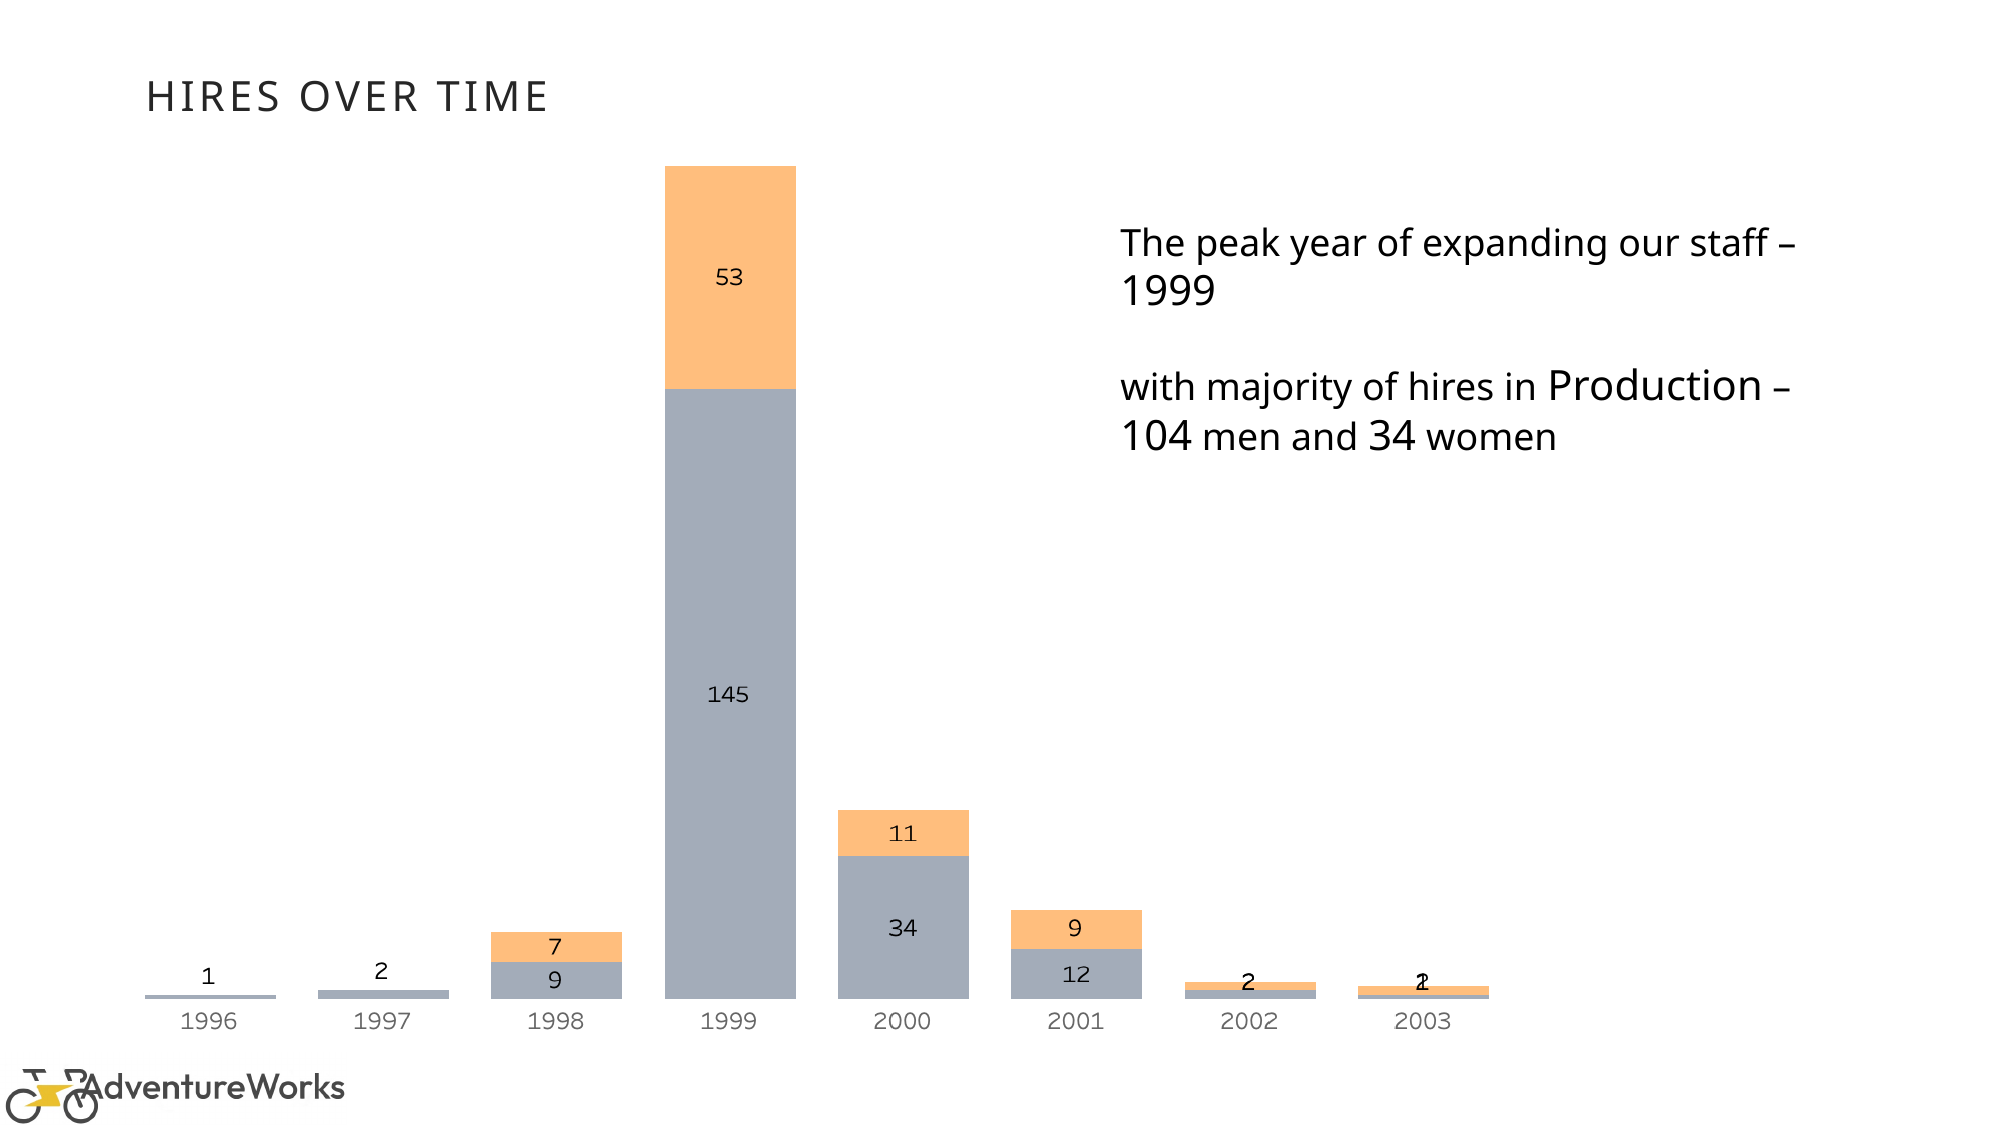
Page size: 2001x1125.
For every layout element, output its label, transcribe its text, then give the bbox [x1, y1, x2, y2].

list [137, 152, 1521, 1044]
picture [0, 1052, 347, 1125]
text_box The peak year of expanding our staff – 1999 with majority of hires in Production – 104 men and 34 women [1521, 211, 1848, 467]
title Hires Over time [0, 0, 983, 198]
